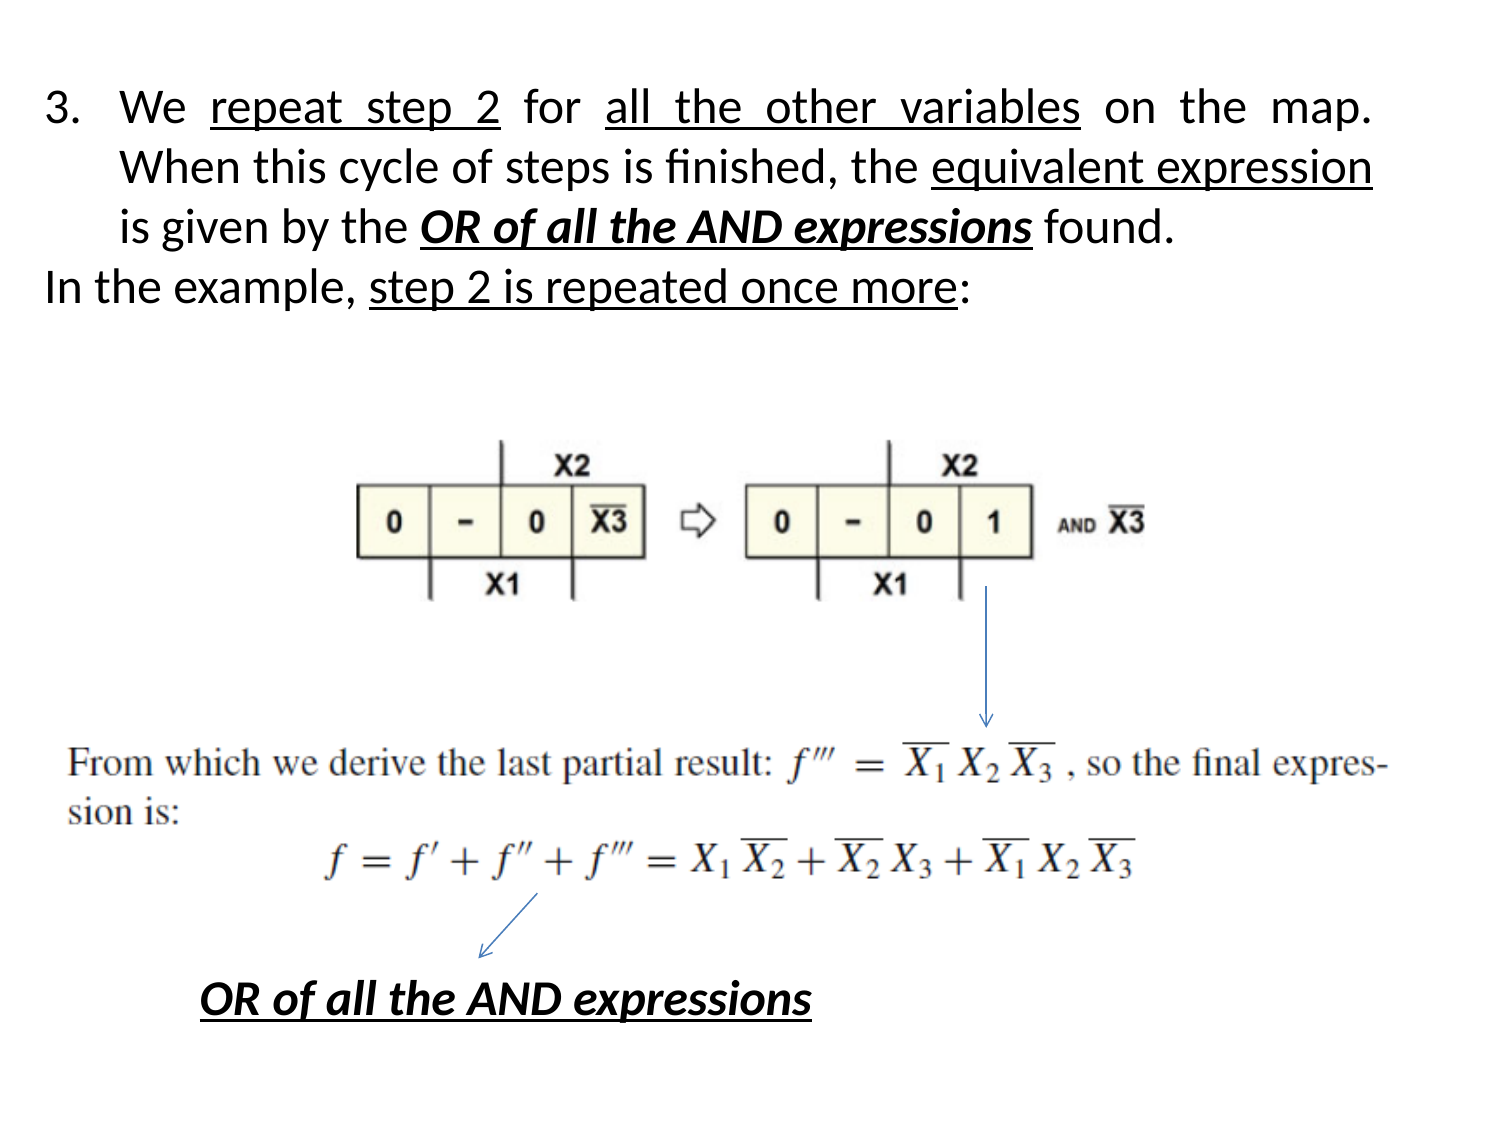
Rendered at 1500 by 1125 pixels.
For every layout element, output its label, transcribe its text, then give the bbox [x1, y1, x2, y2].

picture [63, 727, 1400, 906]
picture [336, 430, 1158, 614]
text_box We repeat step 2 for all the other variables on the map. When this cycle of steps is finished, the equivalent expression is given by the OR of all the AND expressions found. In the example, step 2 is repeated once more: [29, 66, 1388, 322]
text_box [477, 893, 538, 959]
text_box OR of all the AND expressions [182, 958, 841, 1034]
